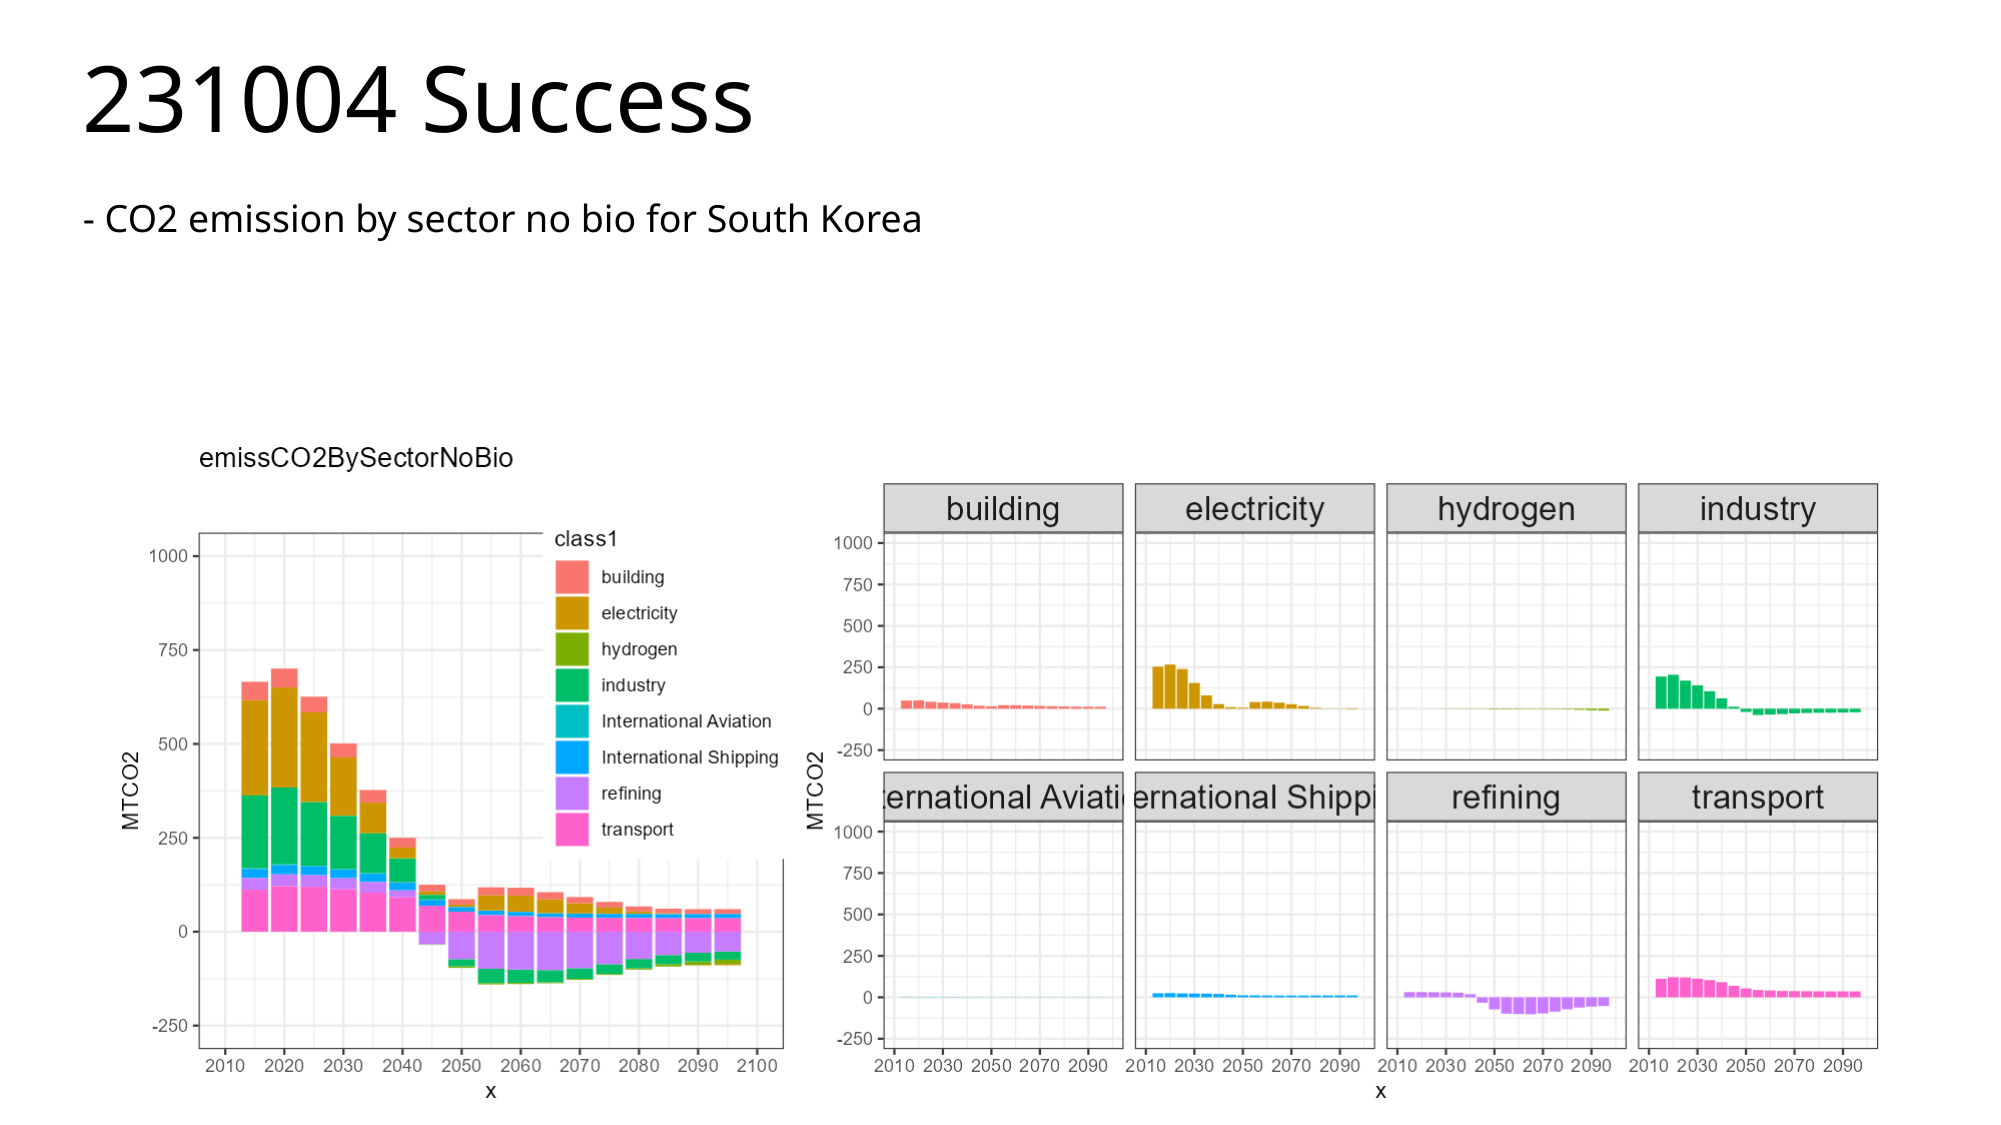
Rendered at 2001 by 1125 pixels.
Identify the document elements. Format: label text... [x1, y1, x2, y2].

picture [99, 424, 1901, 1125]
text_box 231004 Success - CO2 emission by sector no bio for South Korea [68, 33, 1820, 248]
